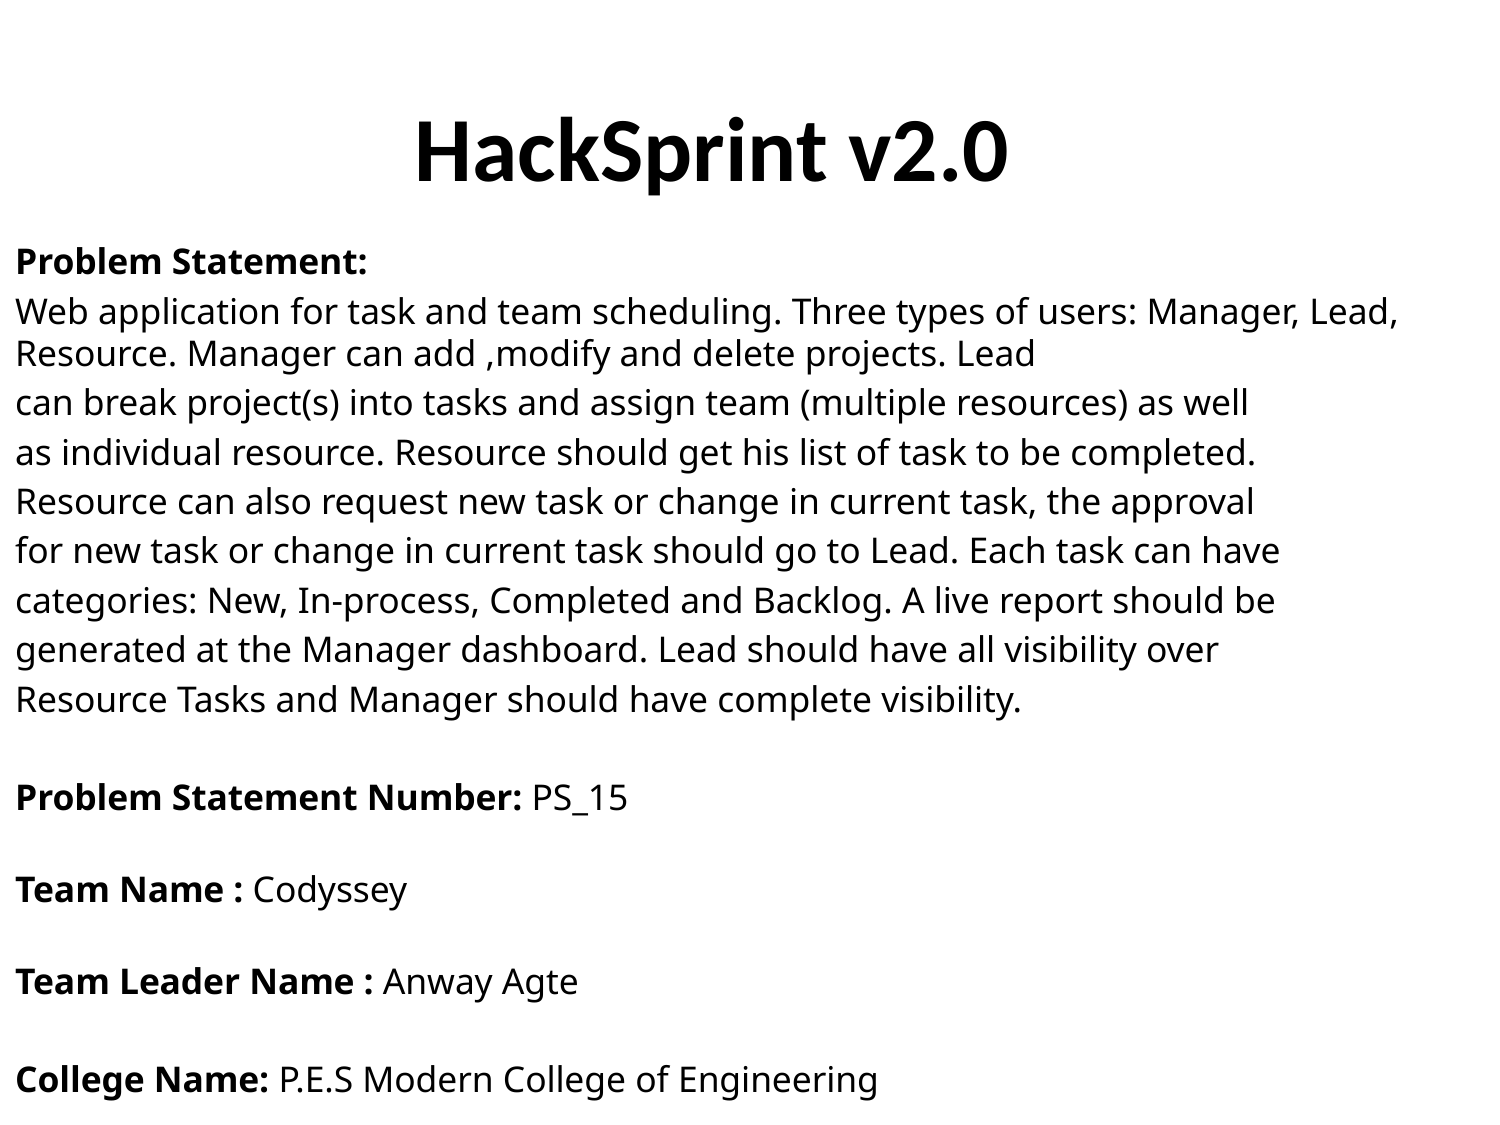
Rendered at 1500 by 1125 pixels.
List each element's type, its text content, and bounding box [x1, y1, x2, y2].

title HackSprint v2.0 [75, 62, 1350, 227]
subtitle Problem Statement: Web application for task and team scheduling. Three types of users: Manager, Lead, Resource. Manager can add ,modify and delete projects. Lead can break project(s) into tasks and assign team (multiple resources) as well as individual resource. Resource should get his list of task to be completed. Resource can also request new task or change in current task, the approval for new task or change in current task should go to Lead. Each task can have categories: New, In-process, Completed and Backlog. A live report should be generated at the Manager dashboard. Lead should have all visibility over Resource Tasks and Manager should have complete visibility. Problem Statement Number: PS_15 Team Name : Codyssey Team Leader Name : Anway Agte College Name: P.E.S Modern College of Engineering [0, 231, 1500, 1114]
